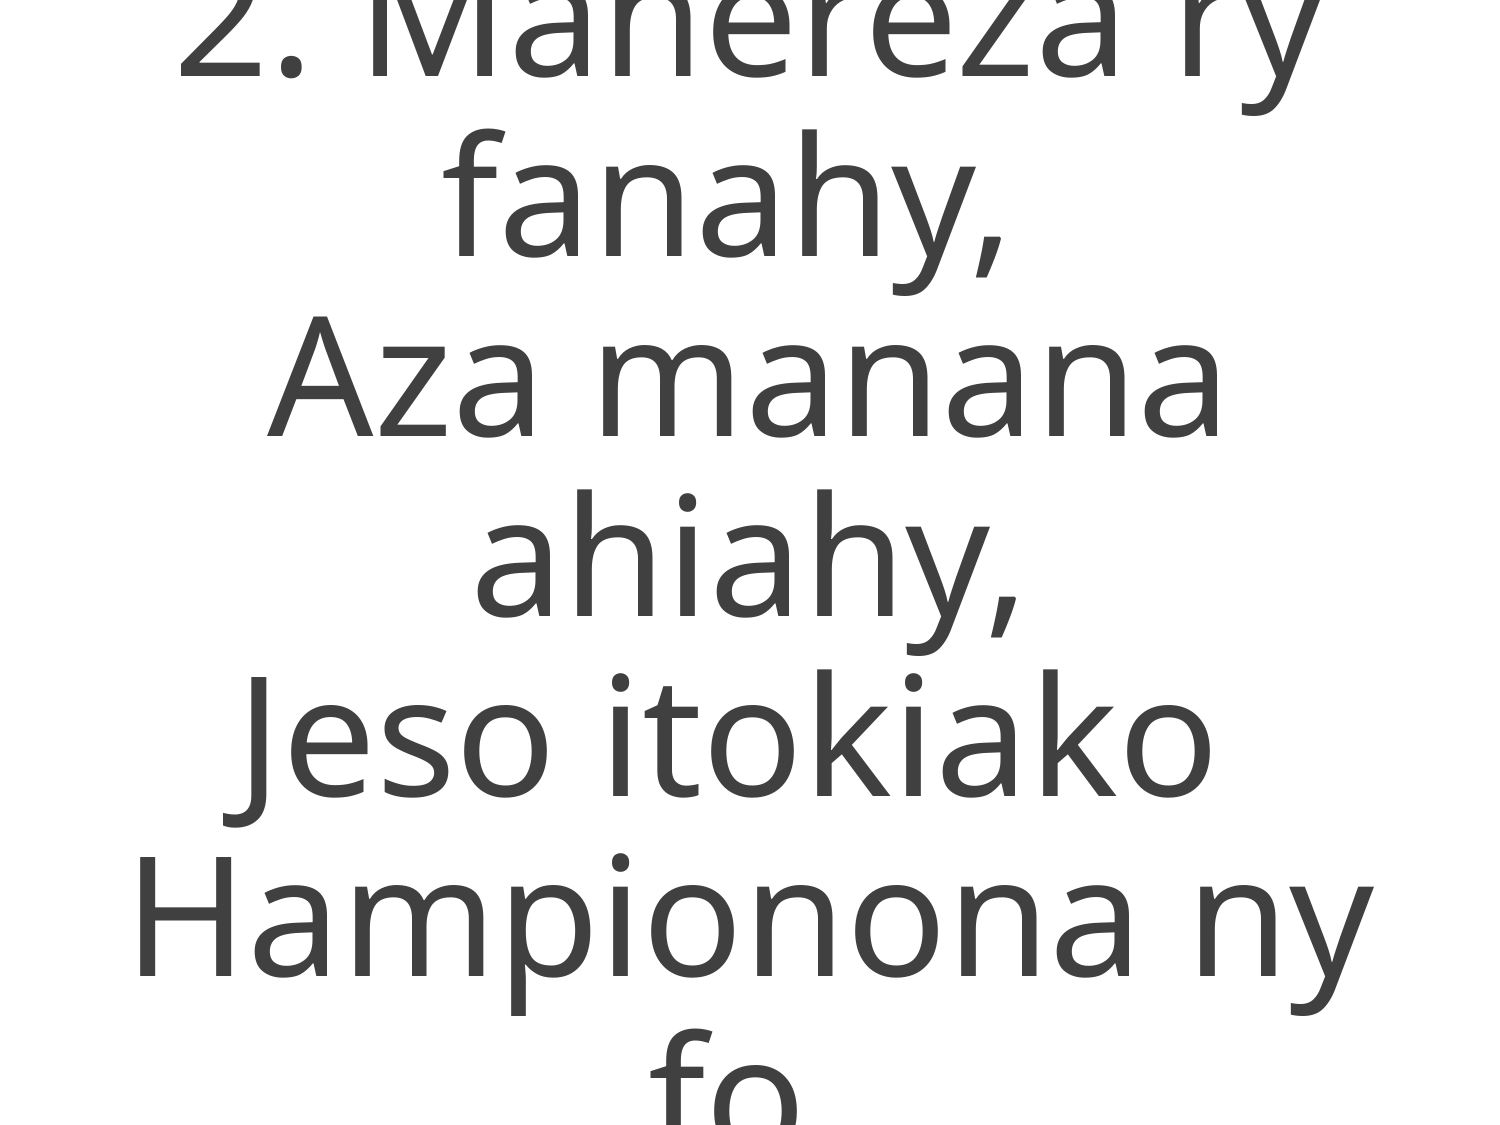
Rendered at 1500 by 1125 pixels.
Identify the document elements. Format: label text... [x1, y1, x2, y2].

title 2. Mahereza ry fanahy, Aza manana ahiahy, Jeso itokiako Hampionona ny fo. [0, 453, 1500, 672]
